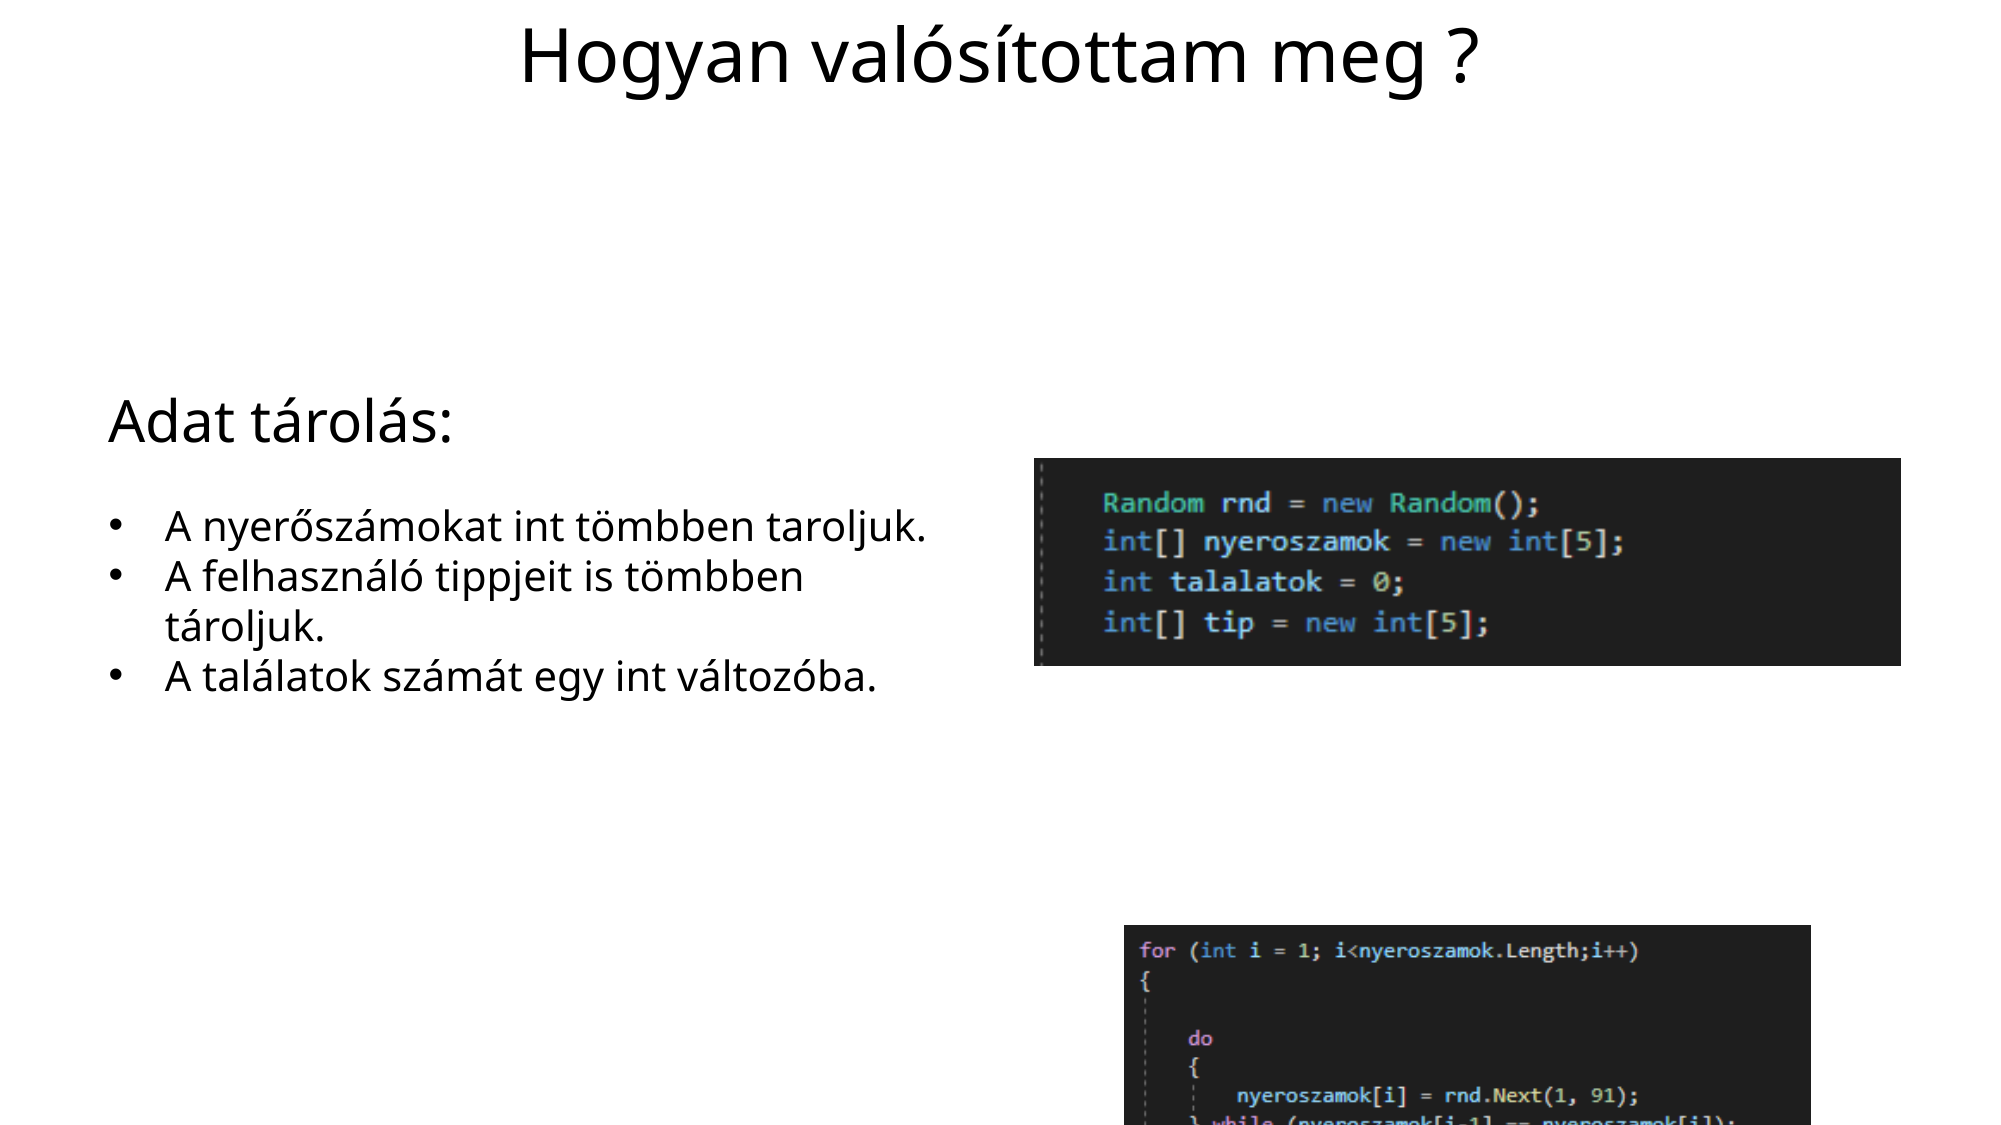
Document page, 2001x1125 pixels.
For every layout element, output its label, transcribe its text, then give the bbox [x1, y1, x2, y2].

text_box Adat tárolás: A nyerőszámokat int tömbben taroljuk. A felhasználó tippjeit is tömbben tároljuk. A találatok számát egy int változóba. [93, 377, 956, 707]
picture [1033, 458, 1902, 667]
picture [1124, 924, 1811, 1125]
text_box Hogyan valósítottam meg ? [0, 0, 2000, 105]
